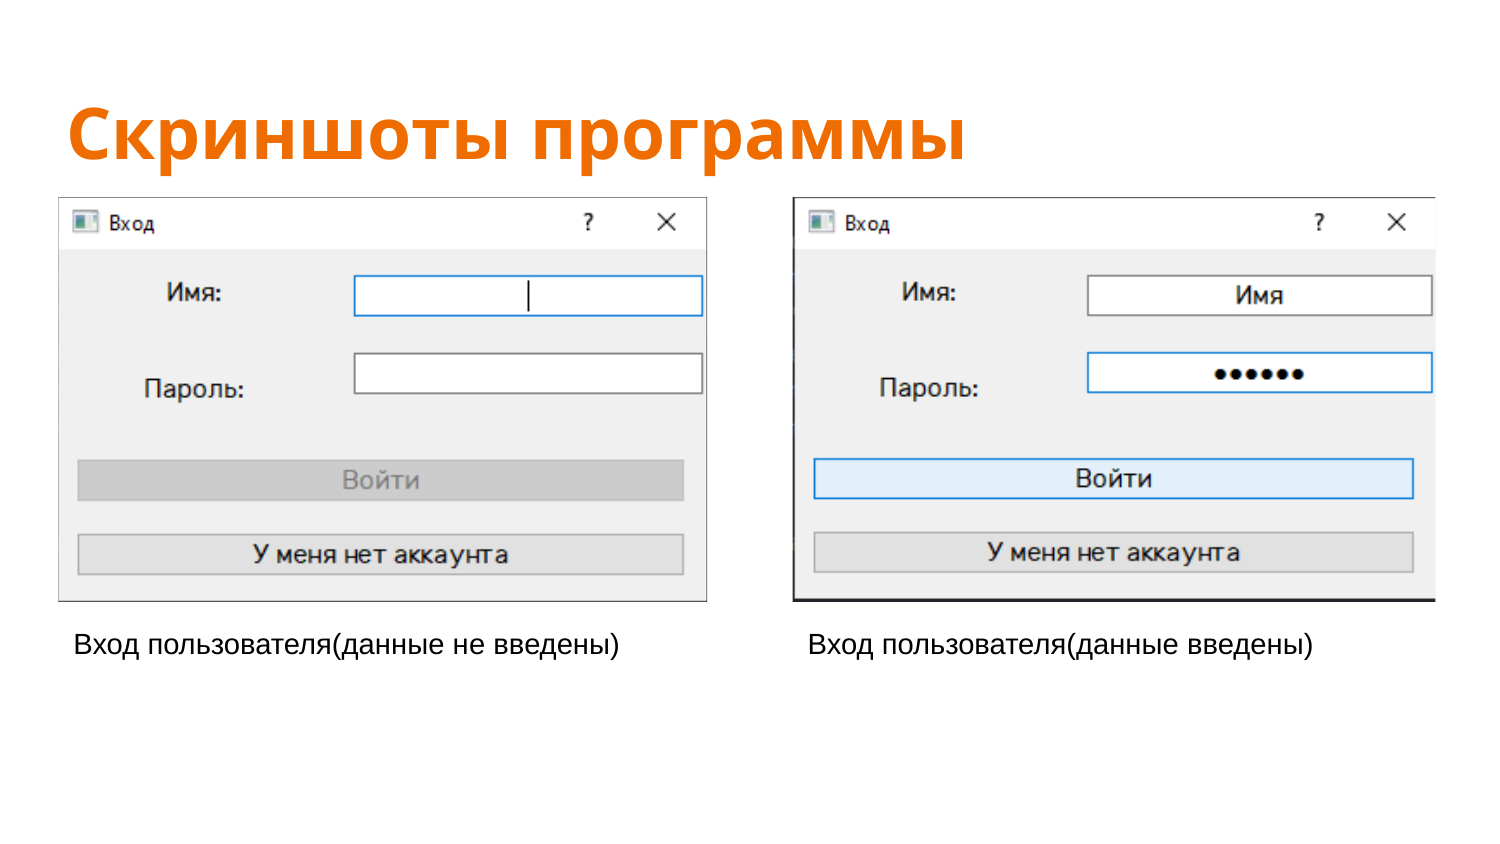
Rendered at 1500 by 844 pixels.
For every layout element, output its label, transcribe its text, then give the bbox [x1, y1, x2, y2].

title Скриншоты программы [51, 72, 1449, 189]
list Вход пользователя(данные не введены) [58, 609, 708, 750]
picture [792, 197, 1436, 602]
list Вход пользователя(данные введены) [792, 605, 1449, 750]
picture [58, 197, 708, 602]
